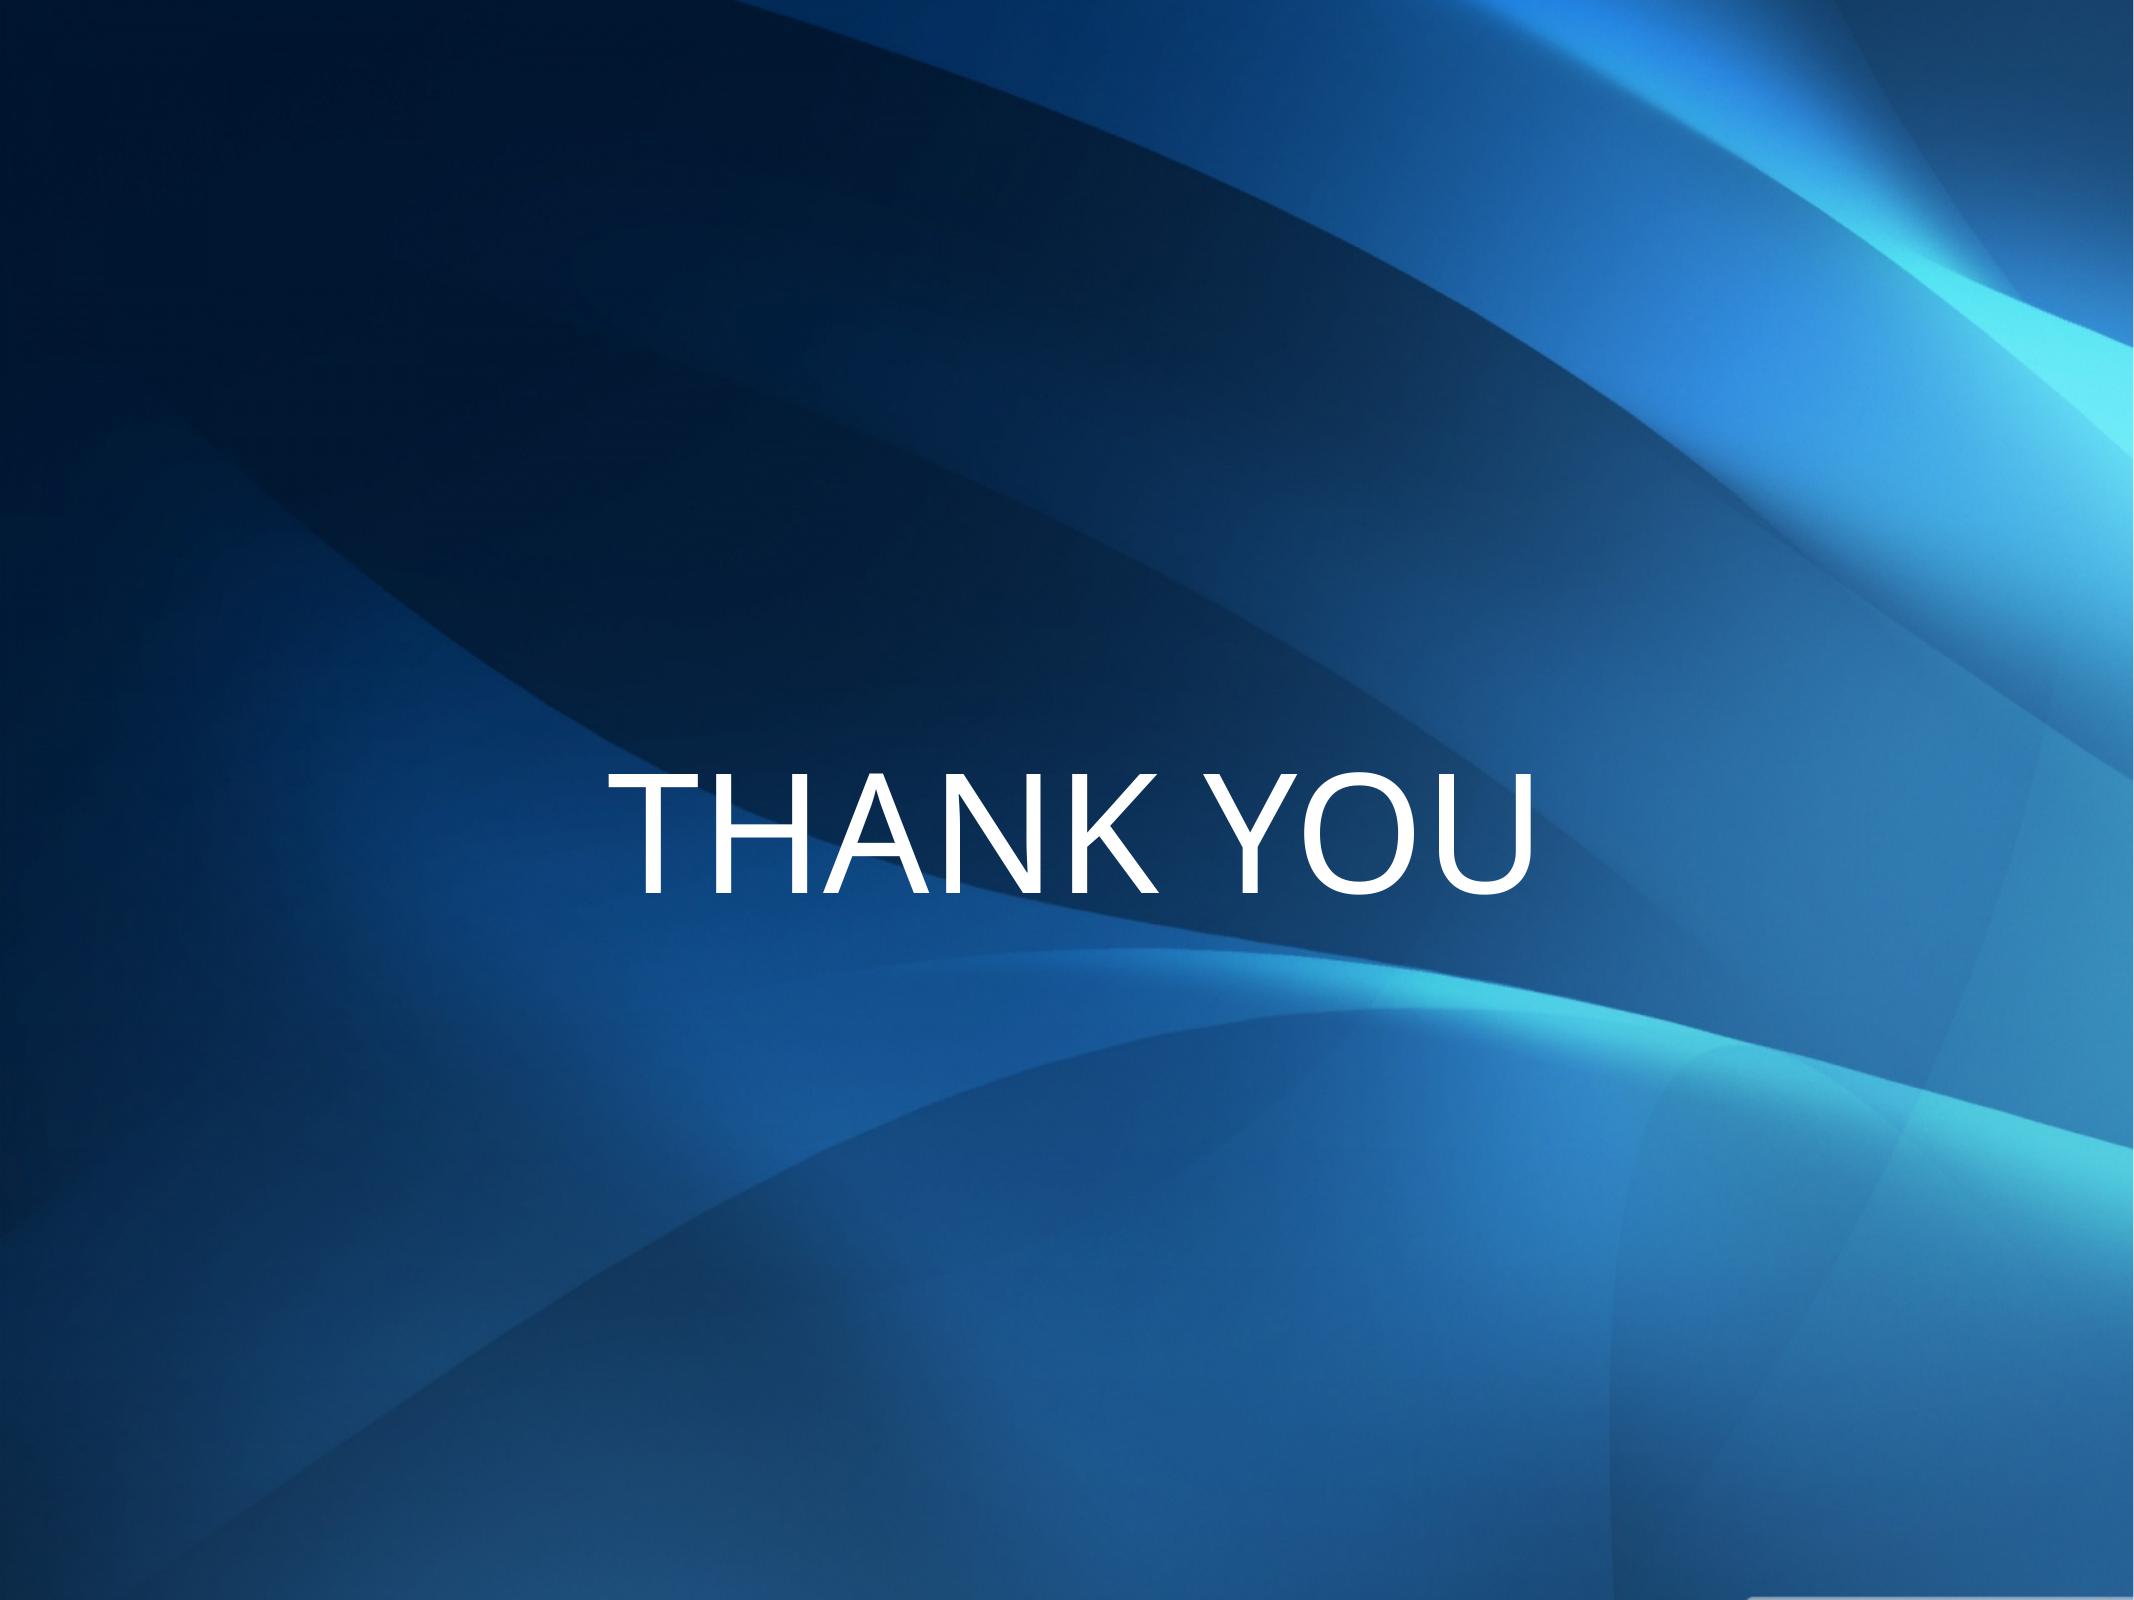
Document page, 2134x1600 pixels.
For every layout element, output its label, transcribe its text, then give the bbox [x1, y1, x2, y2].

picture [0, 0, 2134, 1600]
title THANK YOU [166, 649, 1988, 1005]
